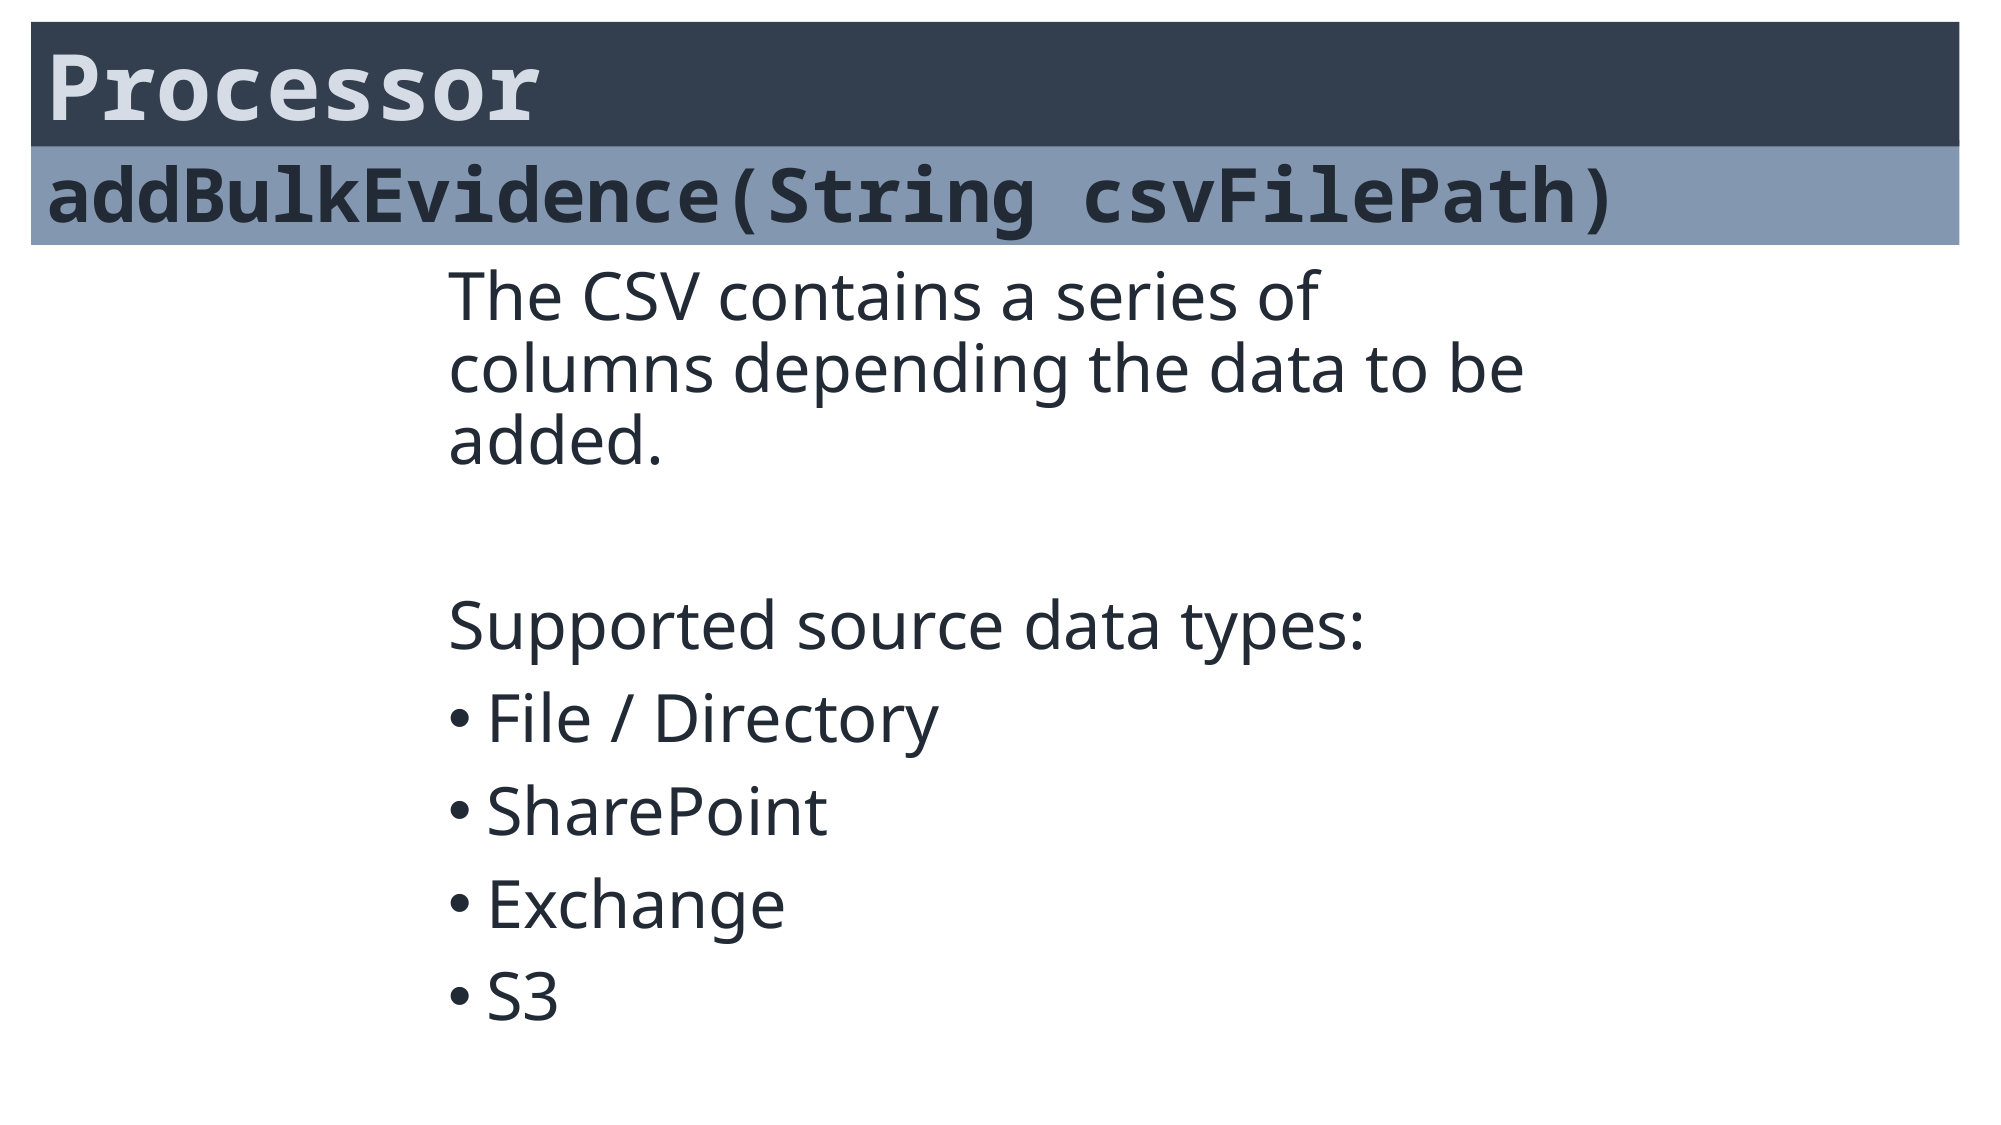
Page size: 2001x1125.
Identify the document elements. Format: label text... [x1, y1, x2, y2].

text_box addBulkEvidence(String csvFilePath) [31, 147, 1960, 245]
text_box Processor [31, 21, 1960, 147]
text_box The CSV contains a series of columns depending the data to be added. Supported source data types: File / Directory SharePoint Exchange S3 [434, 310, 1566, 988]
